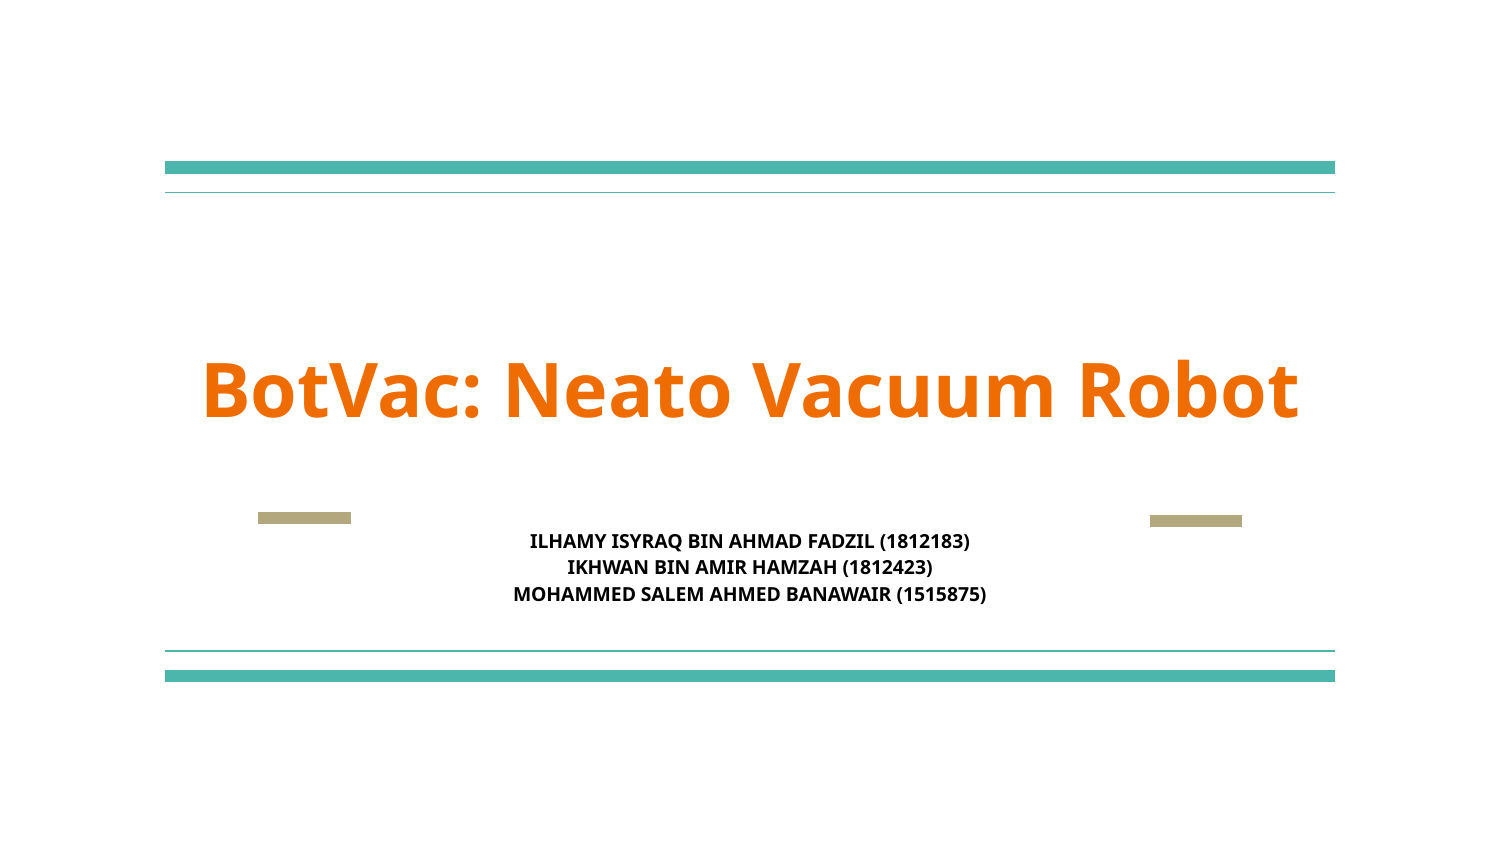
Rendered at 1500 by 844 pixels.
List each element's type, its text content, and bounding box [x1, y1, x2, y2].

subtitle ILHAMY ISYRAQ BIN AHMAD FADZIL (1812183) IKHWAN BIN AMIR HAMZAH (1812423) MOHAMMED SALEM AHMED BANAWAIR (1515875) [350, 512, 1150, 622]
title BotVac: Neato Vacuum Robot [164, 287, 1336, 456]
